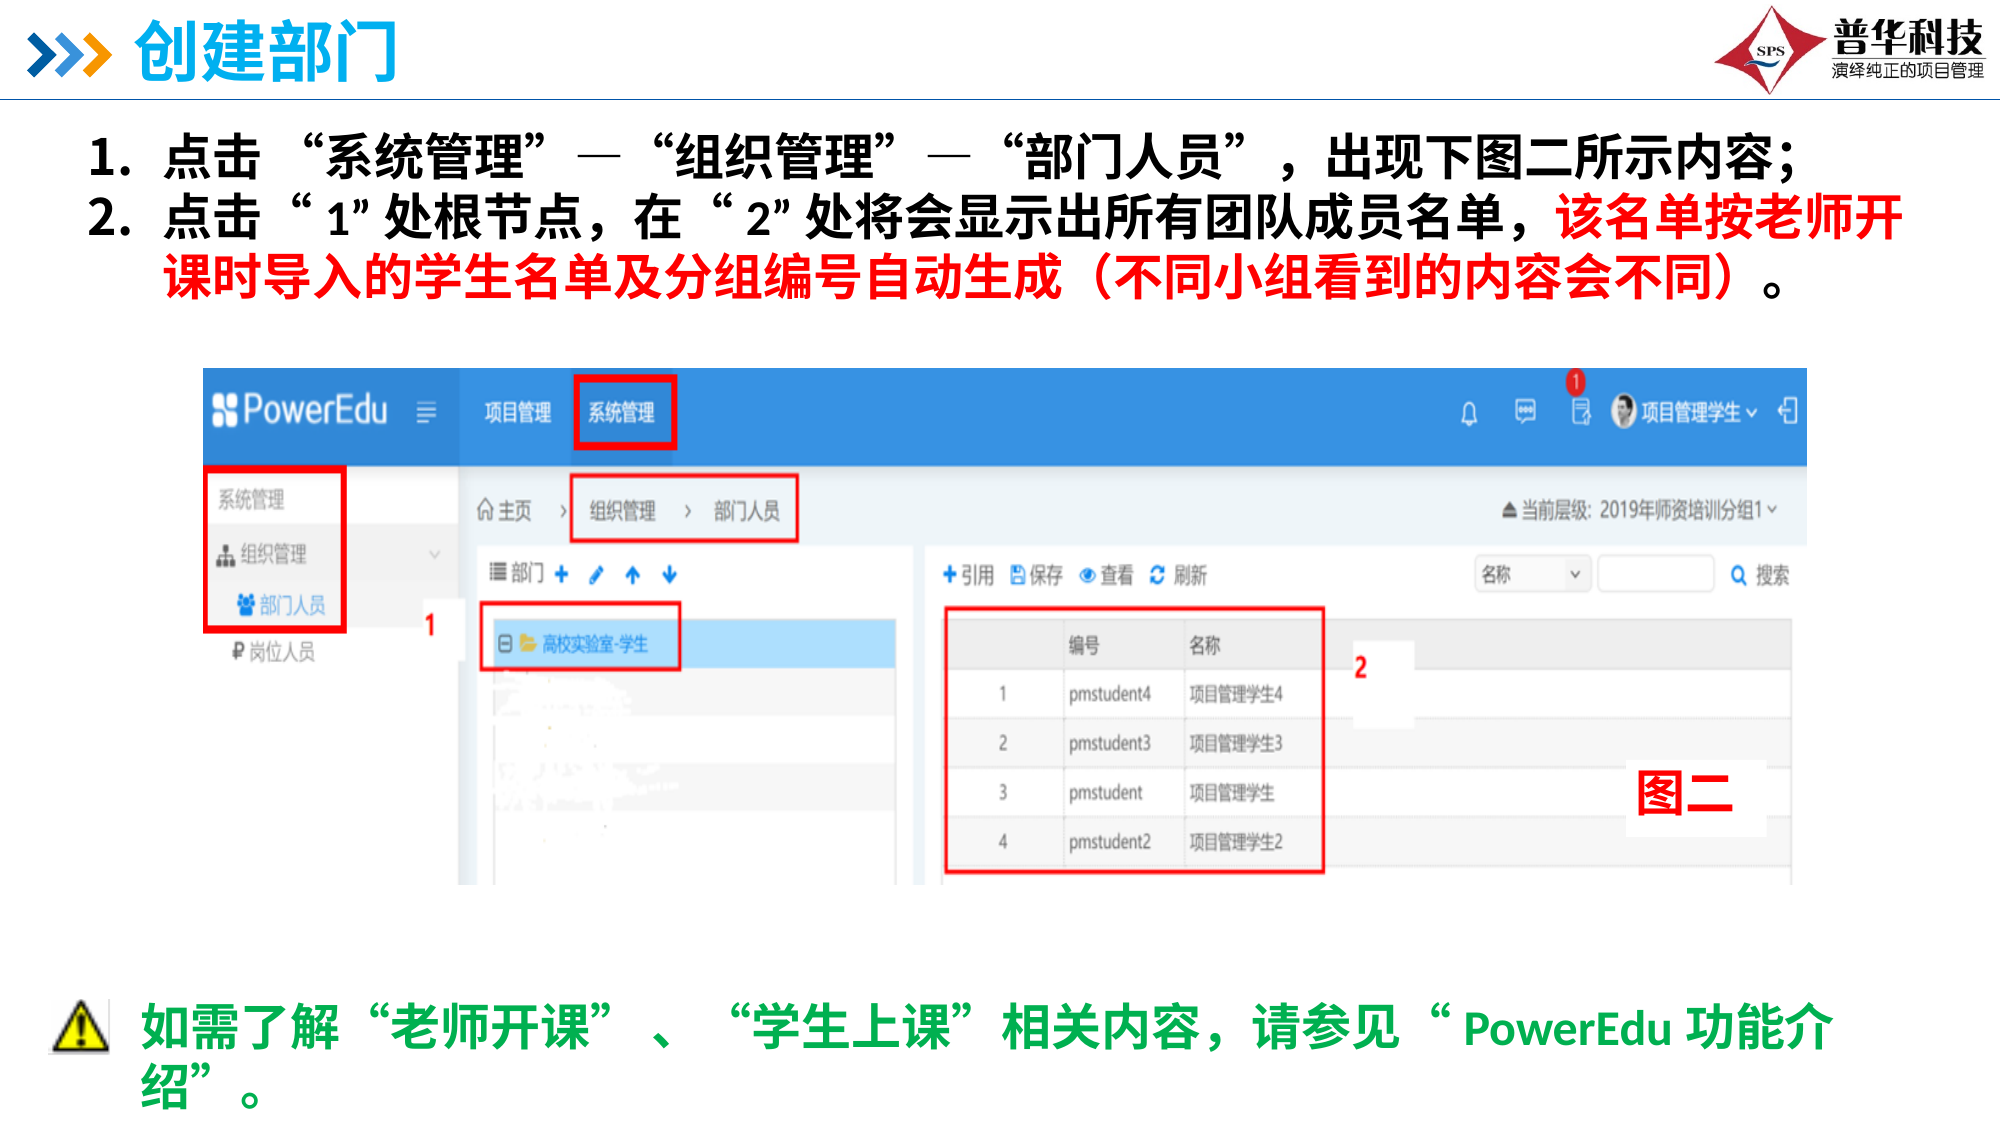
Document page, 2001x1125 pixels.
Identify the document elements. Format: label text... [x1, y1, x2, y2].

text_box 如需了解“老师开课” 、“学生上课”相关内容，请参见“PowerEdu功能介绍”。 [125, 987, 1938, 1123]
picture [1703, 4, 1999, 95]
title 创建部门 [118, 20, 1550, 91]
picture [48, 999, 113, 1058]
picture [203, 368, 1807, 885]
text_box 点击 “系统管理”—“组织管理”—“部门人员”，出现下图二所示内容； 点击“1”处根节点，在“2”处将会显示出所有团队成员名单，该名单按老师开课时导入的学生名单及分组编号自动生成（不同小组看到的内容会不同）。 [73, 117, 1938, 313]
